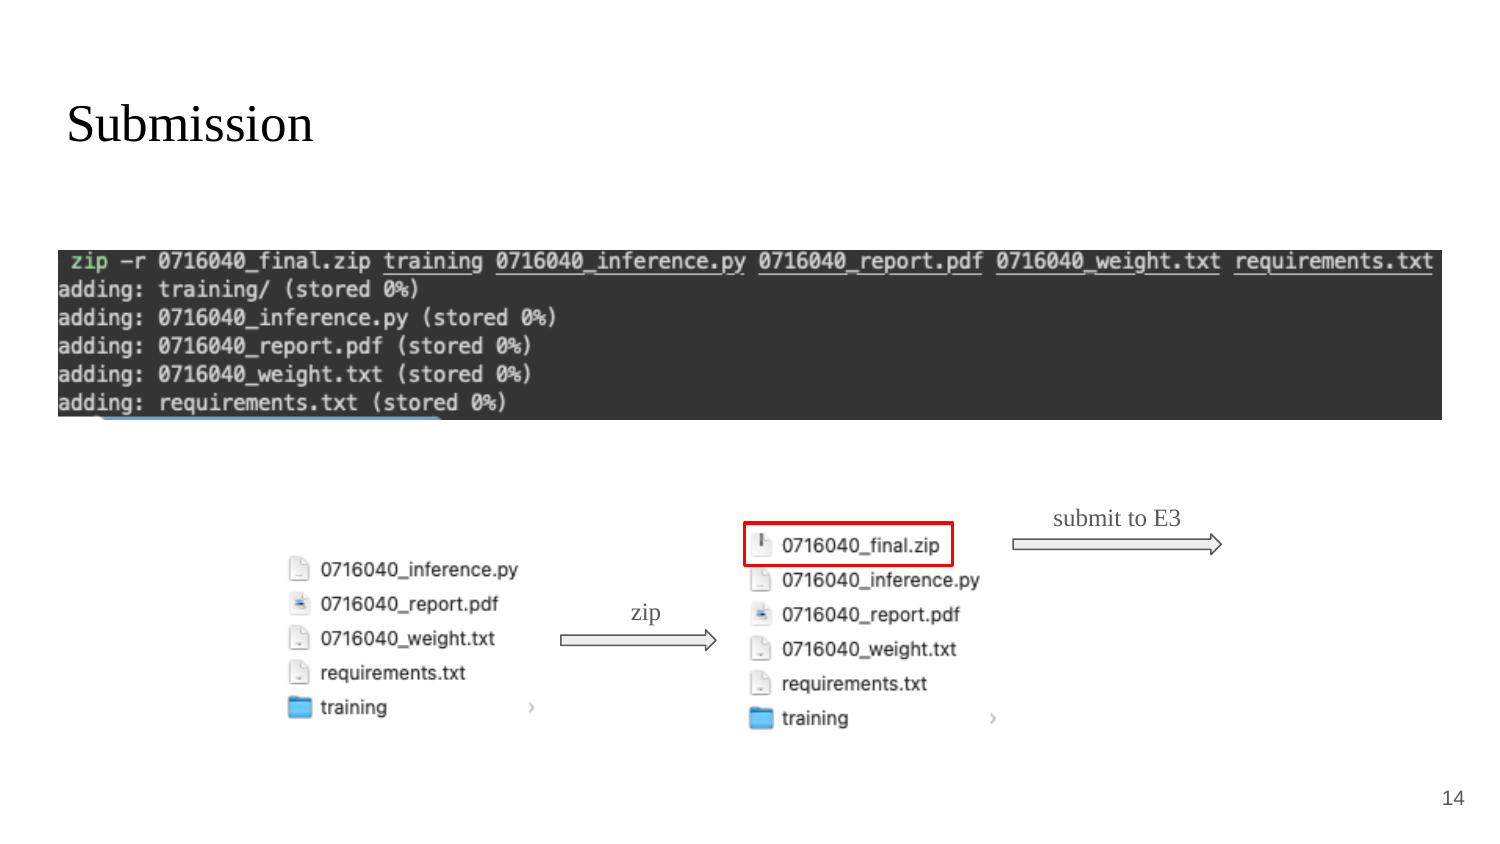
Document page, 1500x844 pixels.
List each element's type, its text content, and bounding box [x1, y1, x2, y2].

text_box [744, 523, 953, 527]
text_box submit to E3 [1032, 486, 1203, 527]
picture [278, 549, 539, 732]
picture [58, 250, 1442, 420]
text_box [560, 629, 717, 651]
title Submission [51, 72, 1449, 167]
text_box zip [560, 580, 731, 621]
picture [738, 528, 1014, 752]
slide_number ‹#› [1389, 764, 1480, 830]
text_box [1018, 533, 1222, 555]
